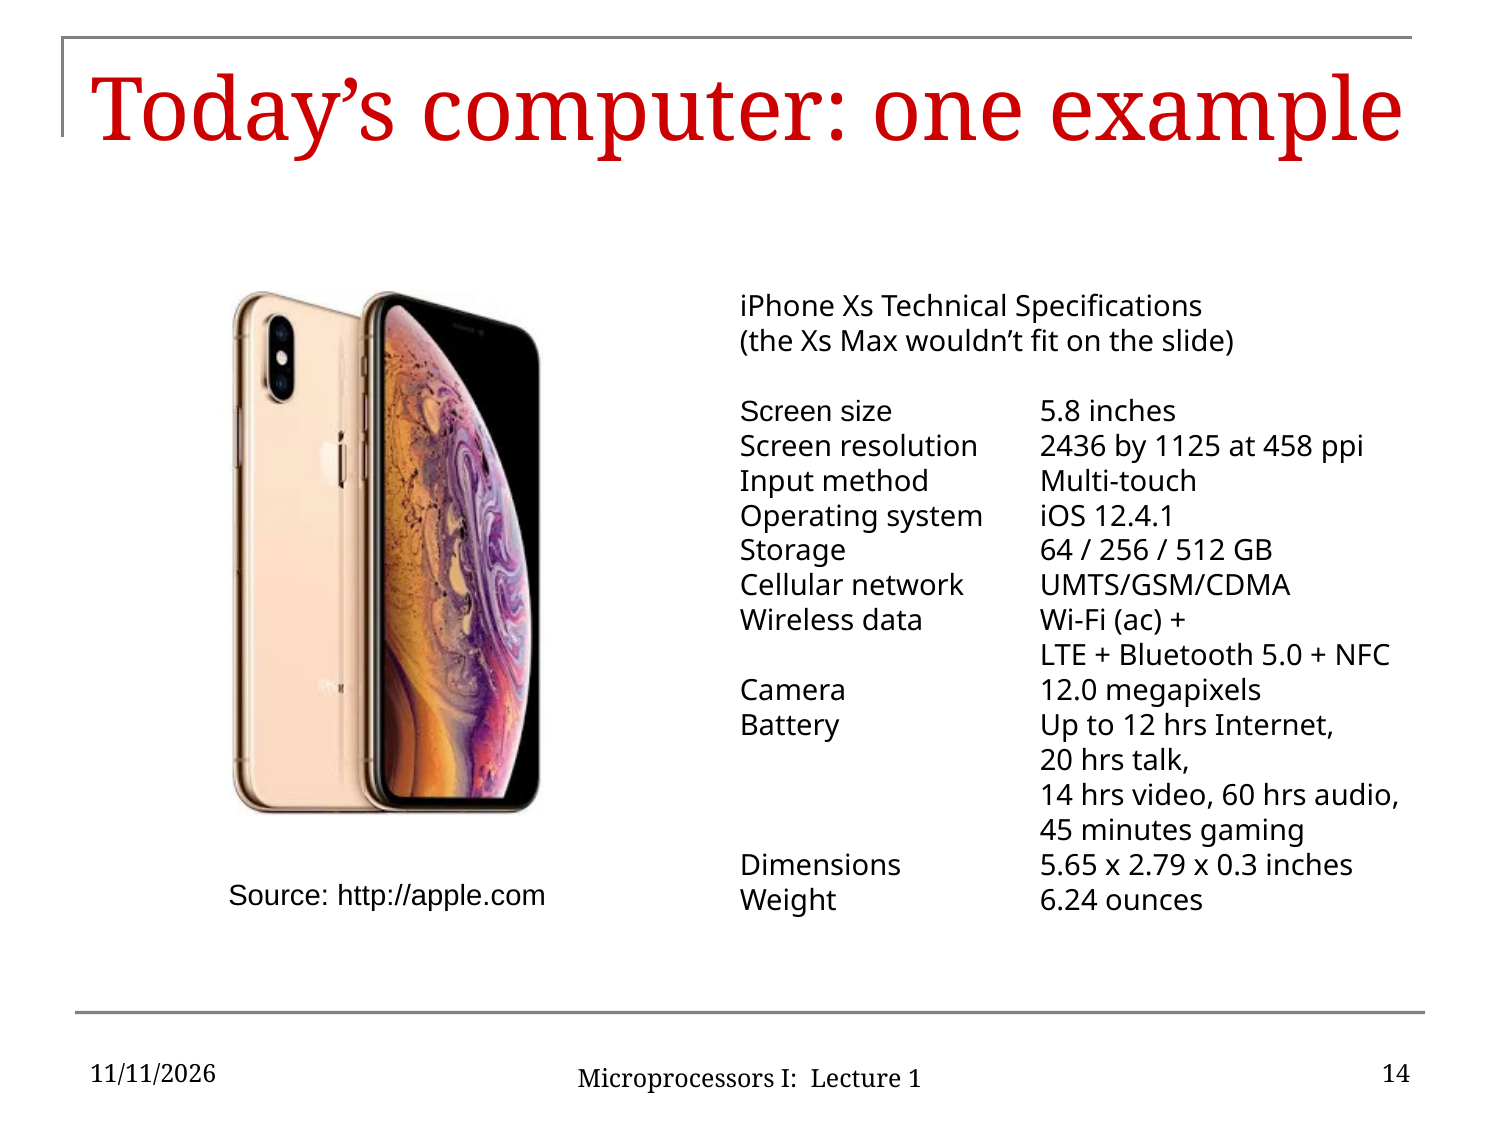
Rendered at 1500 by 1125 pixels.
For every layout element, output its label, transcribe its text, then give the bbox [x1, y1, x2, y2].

text_box Source: http://apple.com [213, 868, 562, 919]
picture [124, 290, 651, 816]
slide_number 14 [1074, 1023, 1426, 1100]
footer Microprocessors I: Lecture 1 [512, 1024, 988, 1101]
title Today’s computer: one example [75, 45, 1425, 163]
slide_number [74, 1023, 426, 1100]
text_box iPhone Xs Technical Specifications (the Xs Max wouldn’t fit on the slide) Screen size 5.8 inches Screen resolution 2436 by 1125 at 458 ppi Input method Multi-touch Operating system iOS 12.4.1 Storage 64 / 256 / 512 GB Cellular network UMTS/GSM/CDMA Wireless data Wi-Fi (ac) + LTE + Bluetooth 5.0 + NFC Camera 12.0 megapixels Battery Up to 12 hrs Internet, 20 hrs talk, 14 hrs video, 60 hrs audio, 45 minutes gaming Dimensions 5.65 x 2.79 x 0.3 inches Weight 6.24 ounces [725, 279, 1500, 924]
